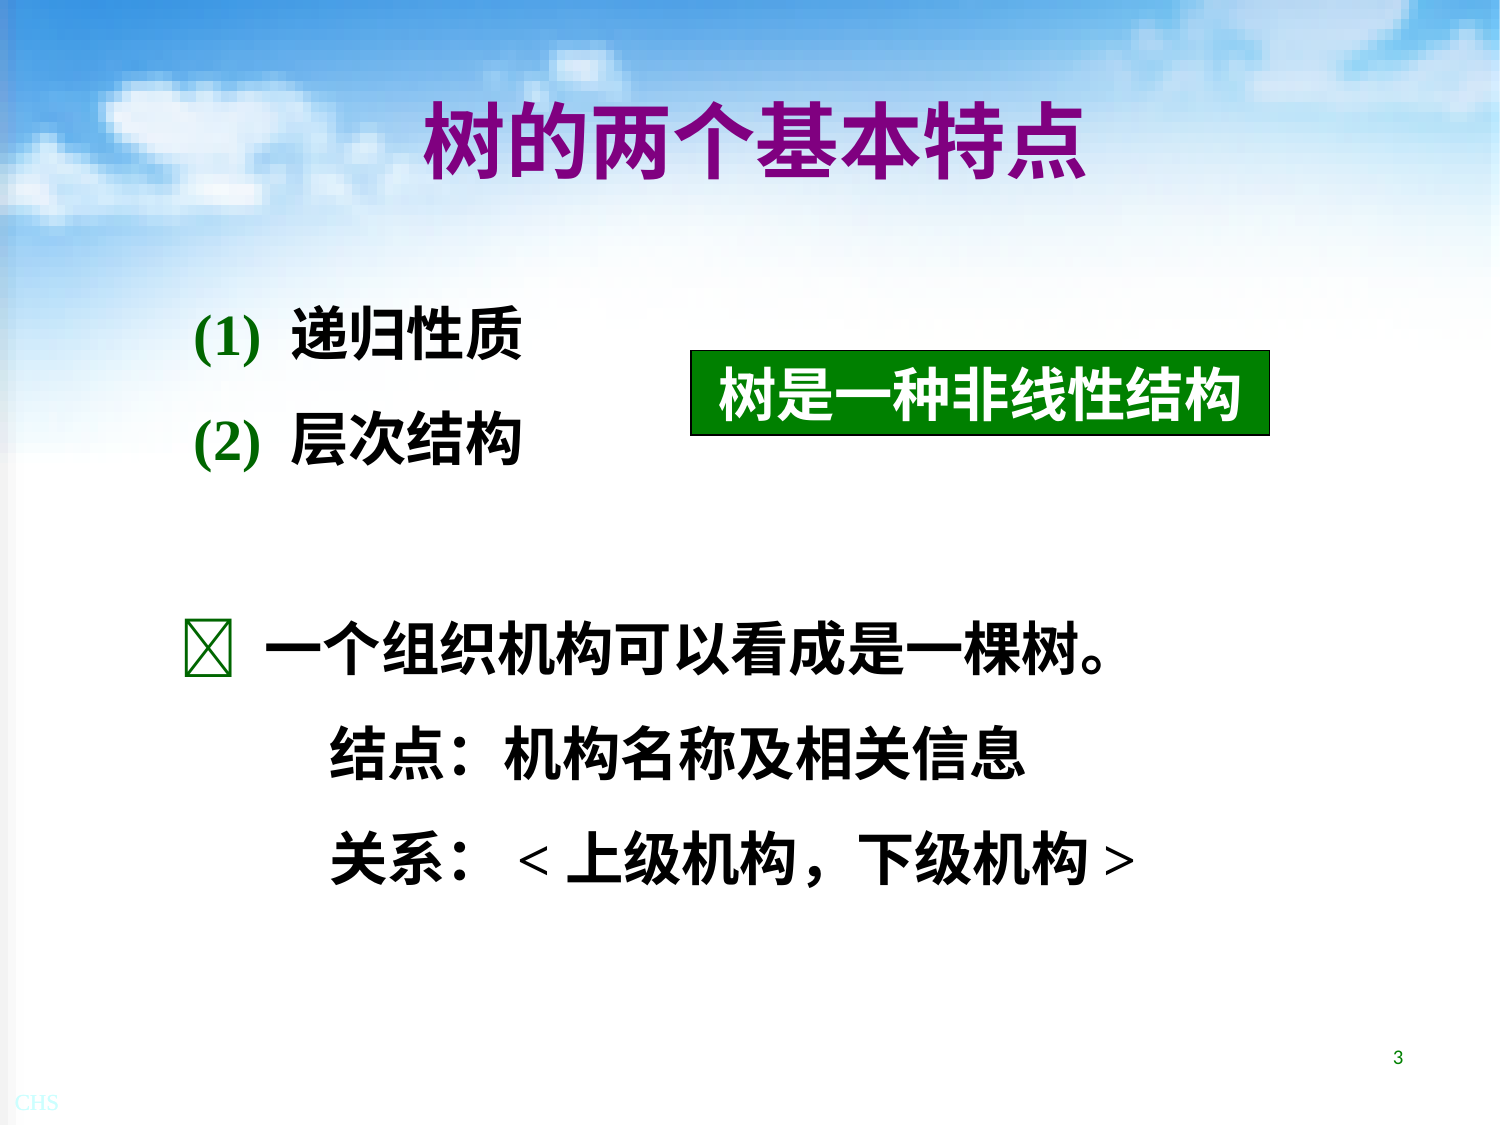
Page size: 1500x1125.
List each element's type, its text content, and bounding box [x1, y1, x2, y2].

picture [0, 0, 1500, 1125]
title 树的两个基本特点 [163, 44, 1348, 233]
list (1) 递归性质 (2) 层次结构  一个组织机构可以看成是一棵树。 结点：机构名称及相关信息 关系：<上级机构，下级机构> [163, 262, 1348, 1006]
text_box 树是一种非线性结构 [690, 350, 1270, 436]
slide_number 3 [1366, 1041, 1430, 1071]
